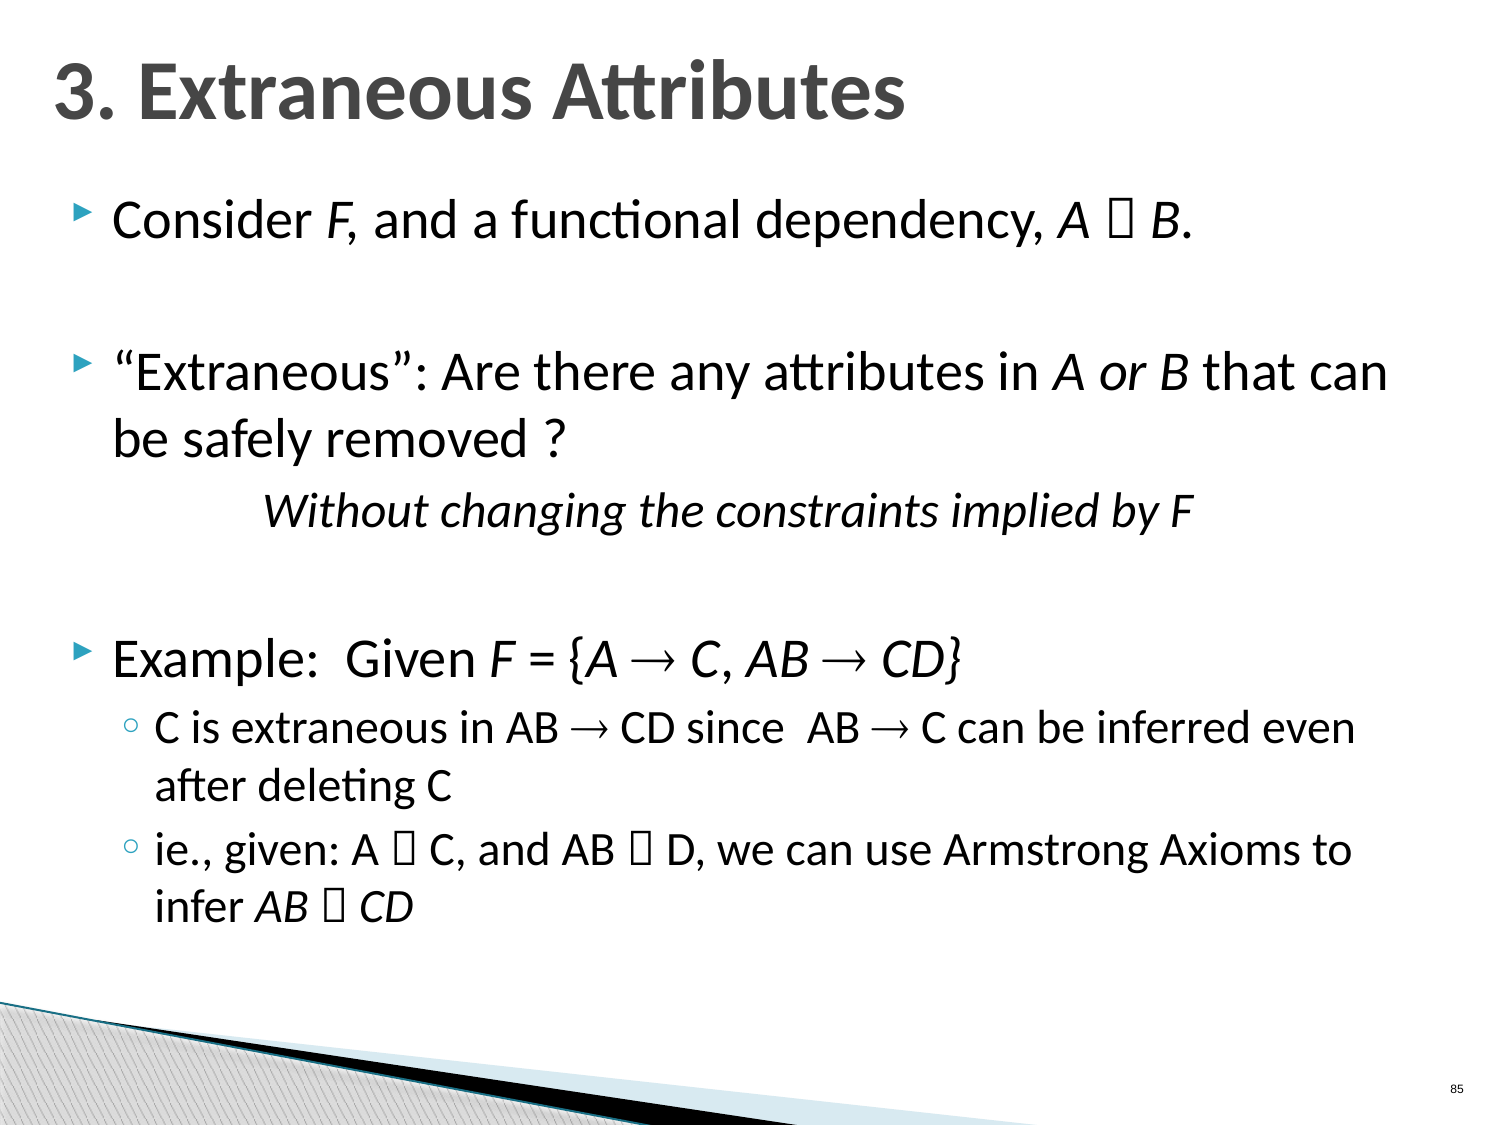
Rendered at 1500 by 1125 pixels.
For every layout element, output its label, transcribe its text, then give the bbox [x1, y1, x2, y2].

title 3. Extraneous Attributes [37, 24, 1425, 145]
slide_number 85 [1418, 1051, 1479, 1112]
list Consider F, and a functional dependency, A  B. “Extraneous”: Are there any attributes in A or B that can be safely removed ? Without changing the constraints implied by F Example: Given F = {A  C, AB  CD} C is extraneous in AB  CD since AB  C can be inferred even after deleting C ie., given: A  C, and AB  D, we can use Armstrong Axioms to infer AB  CD [37, 174, 1426, 1013]
